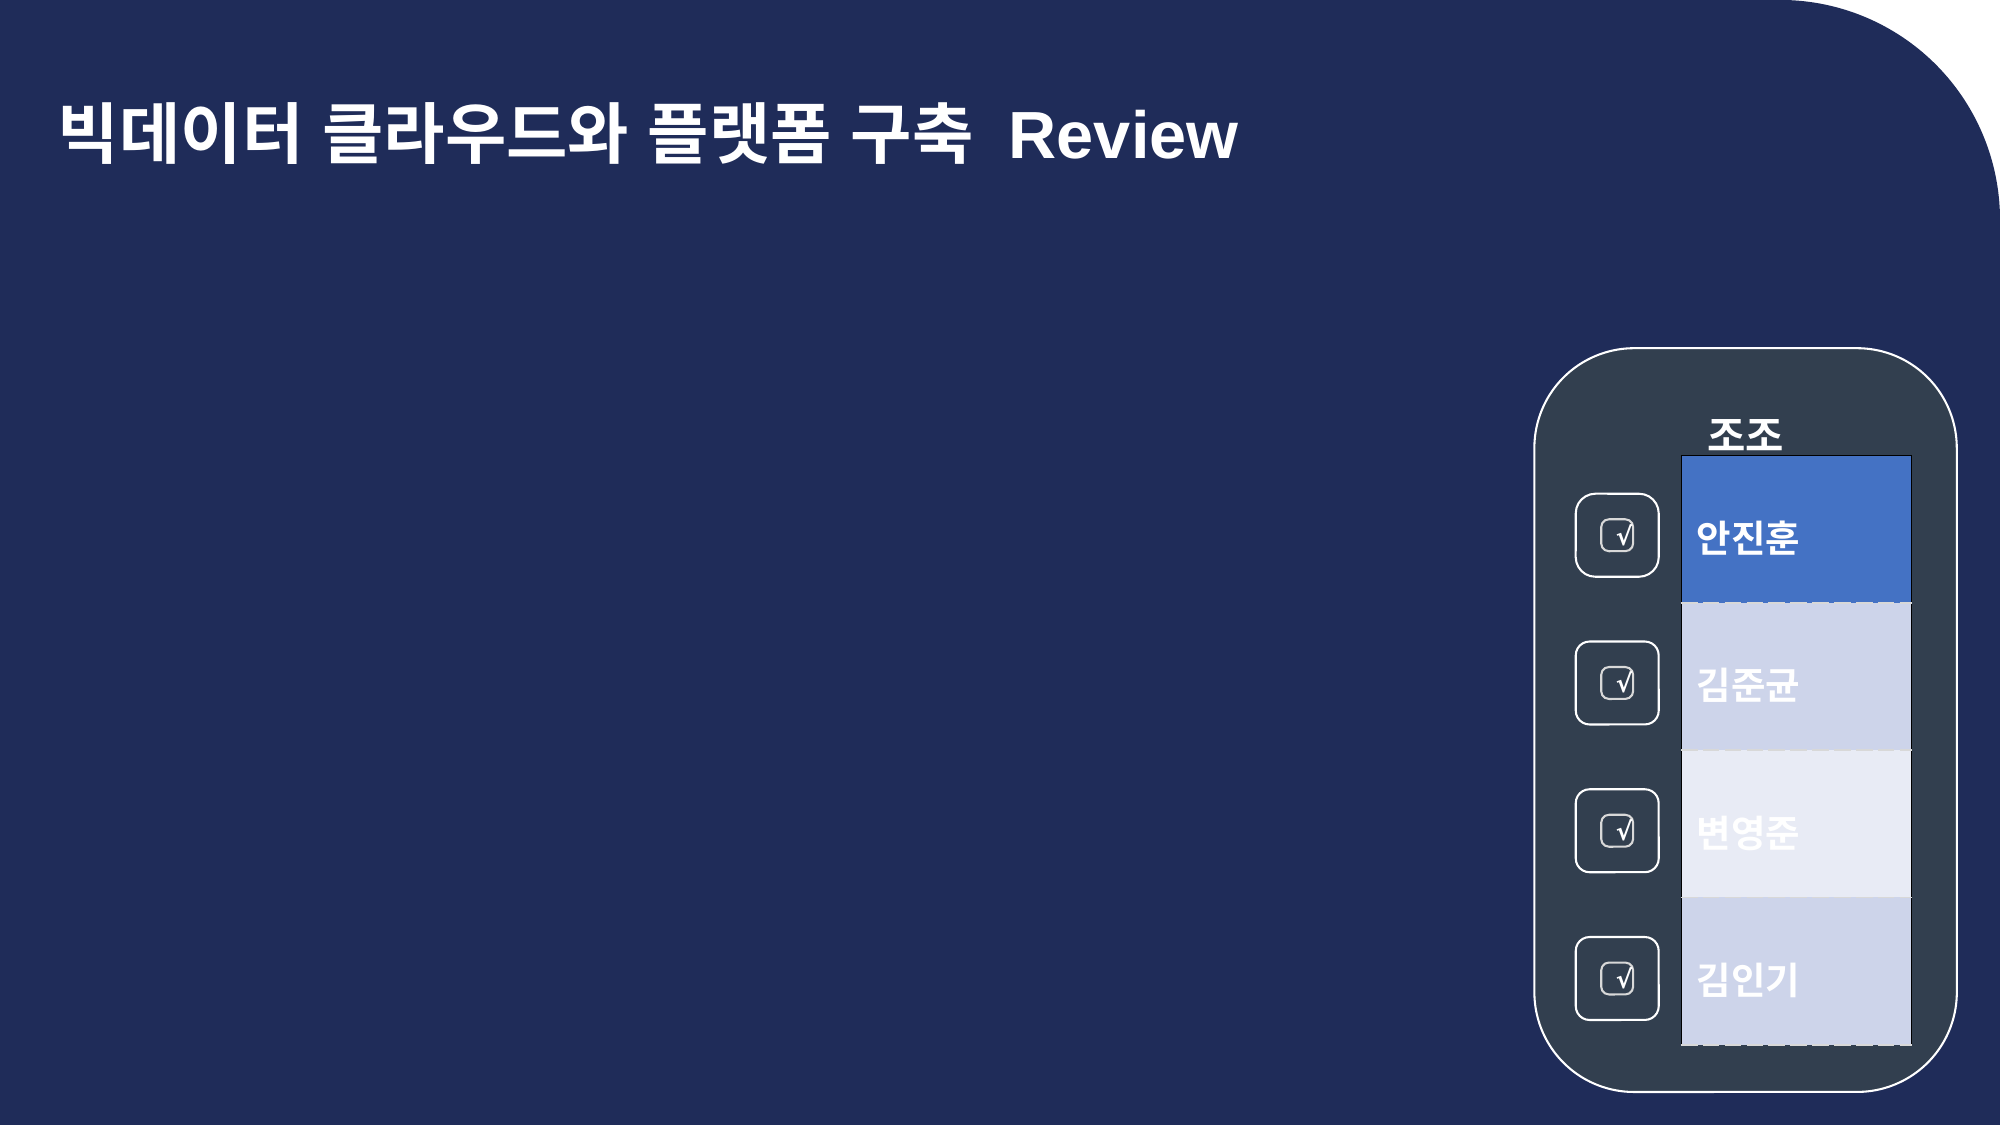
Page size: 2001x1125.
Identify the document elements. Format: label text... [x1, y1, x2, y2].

text_box 빅데이터 클라우드와 플랫폼 구축 Review [0, 0, 1297, 265]
text_box [1575, 937, 1659, 1021]
table_cell 김준균 [1682, 603, 1911, 750]
table_cell 김인기 [1682, 897, 1911, 1045]
table_header 안진훈 [1682, 456, 1911, 603]
text_box [1534, 348, 1957, 1092]
text_box [1575, 789, 1659, 873]
text_box [0, 0, 2000, 1125]
text_box 조조 [1646, 386, 1845, 484]
table_cell 변영준 [1682, 750, 1911, 897]
text_box √ [1601, 814, 1634, 847]
text_box √ [1601, 962, 1634, 995]
text_box √ [1601, 519, 1634, 552]
text_box √ [1601, 667, 1634, 699]
text_box [1575, 493, 1659, 577]
text_box [1575, 641, 1659, 725]
